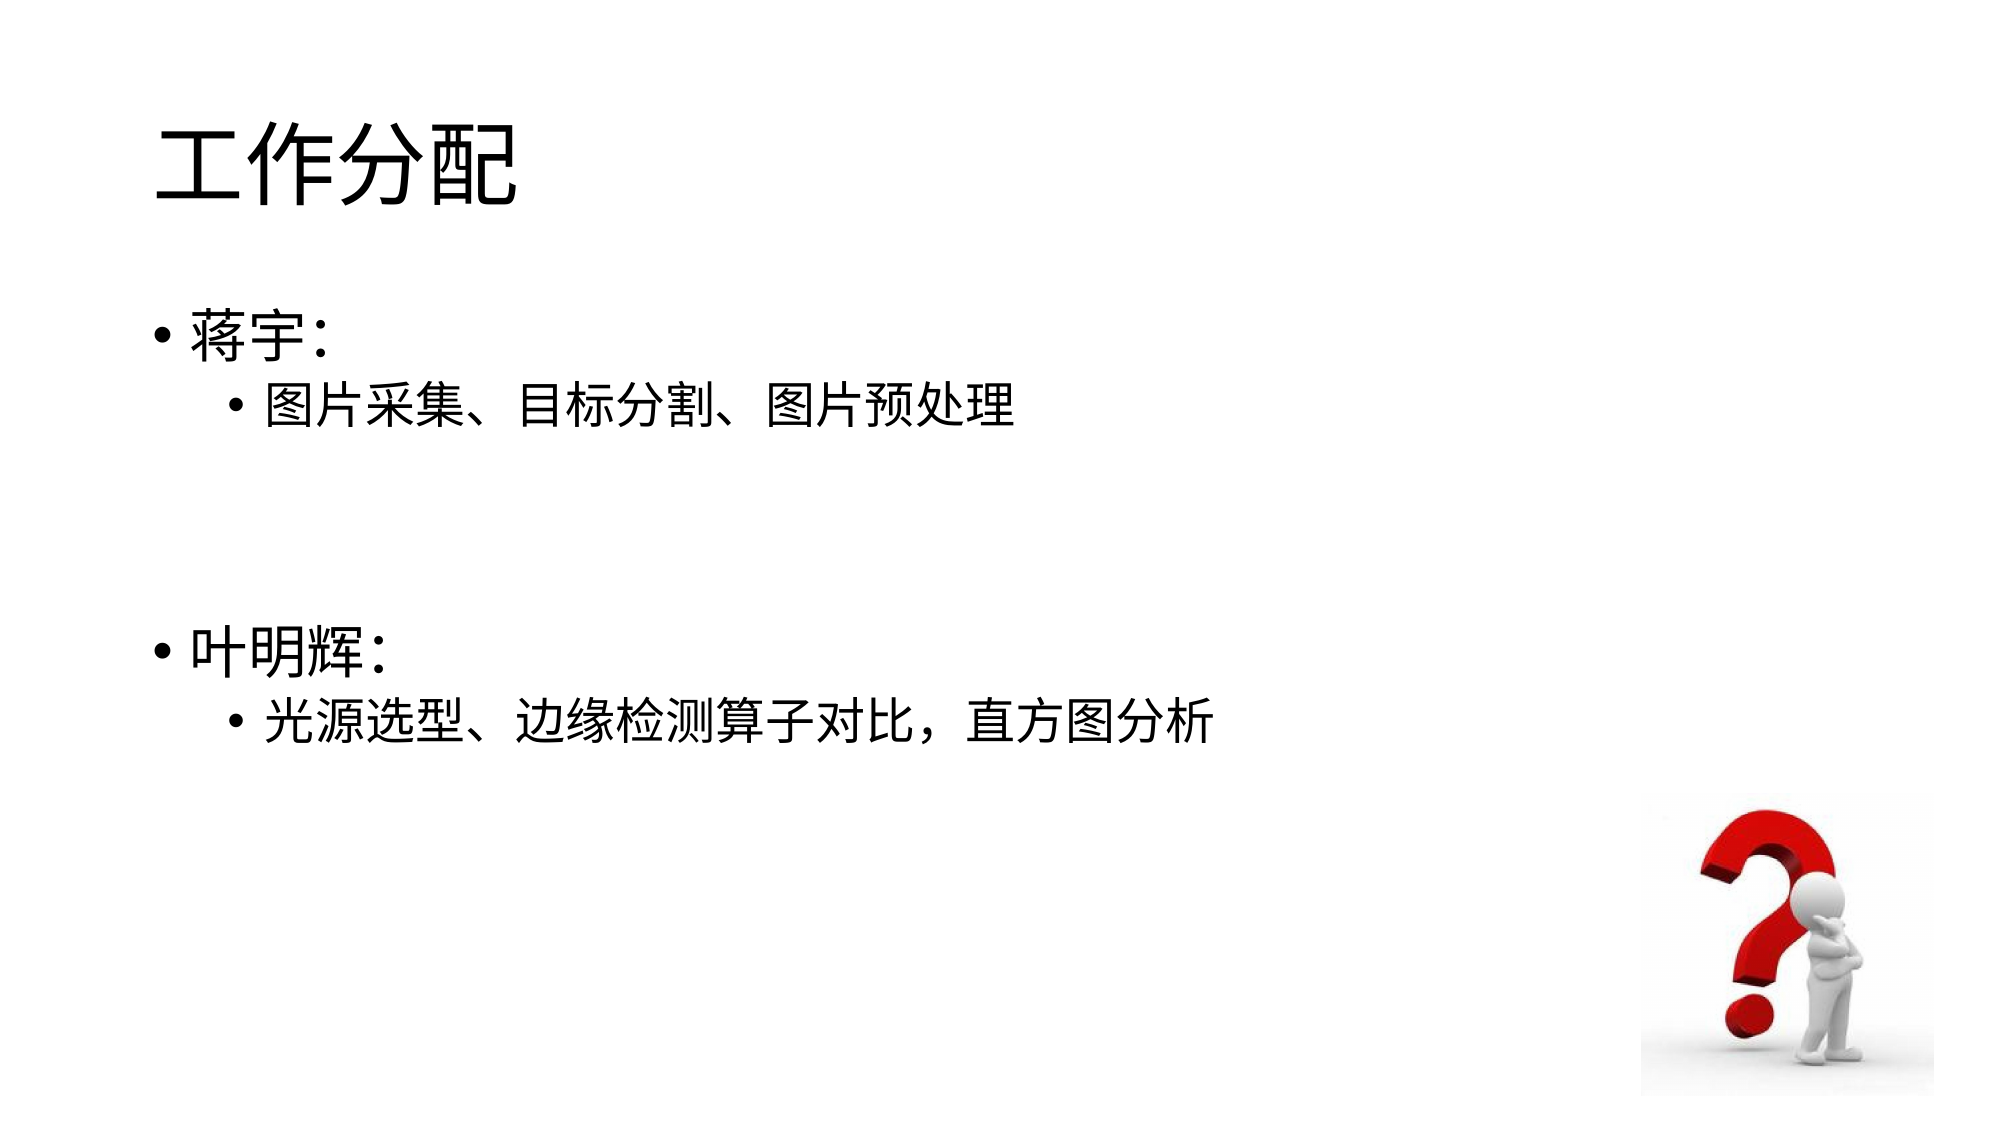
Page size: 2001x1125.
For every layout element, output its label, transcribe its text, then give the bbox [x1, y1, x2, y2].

list 蒋宇： 图片采集、目标分割、图片预处理 叶明辉： 光源选型、边缘检测算子对比，直方图分析 [137, 299, 1863, 1014]
title 工作分配 [137, 59, 1863, 278]
picture [1641, 793, 1934, 1096]
